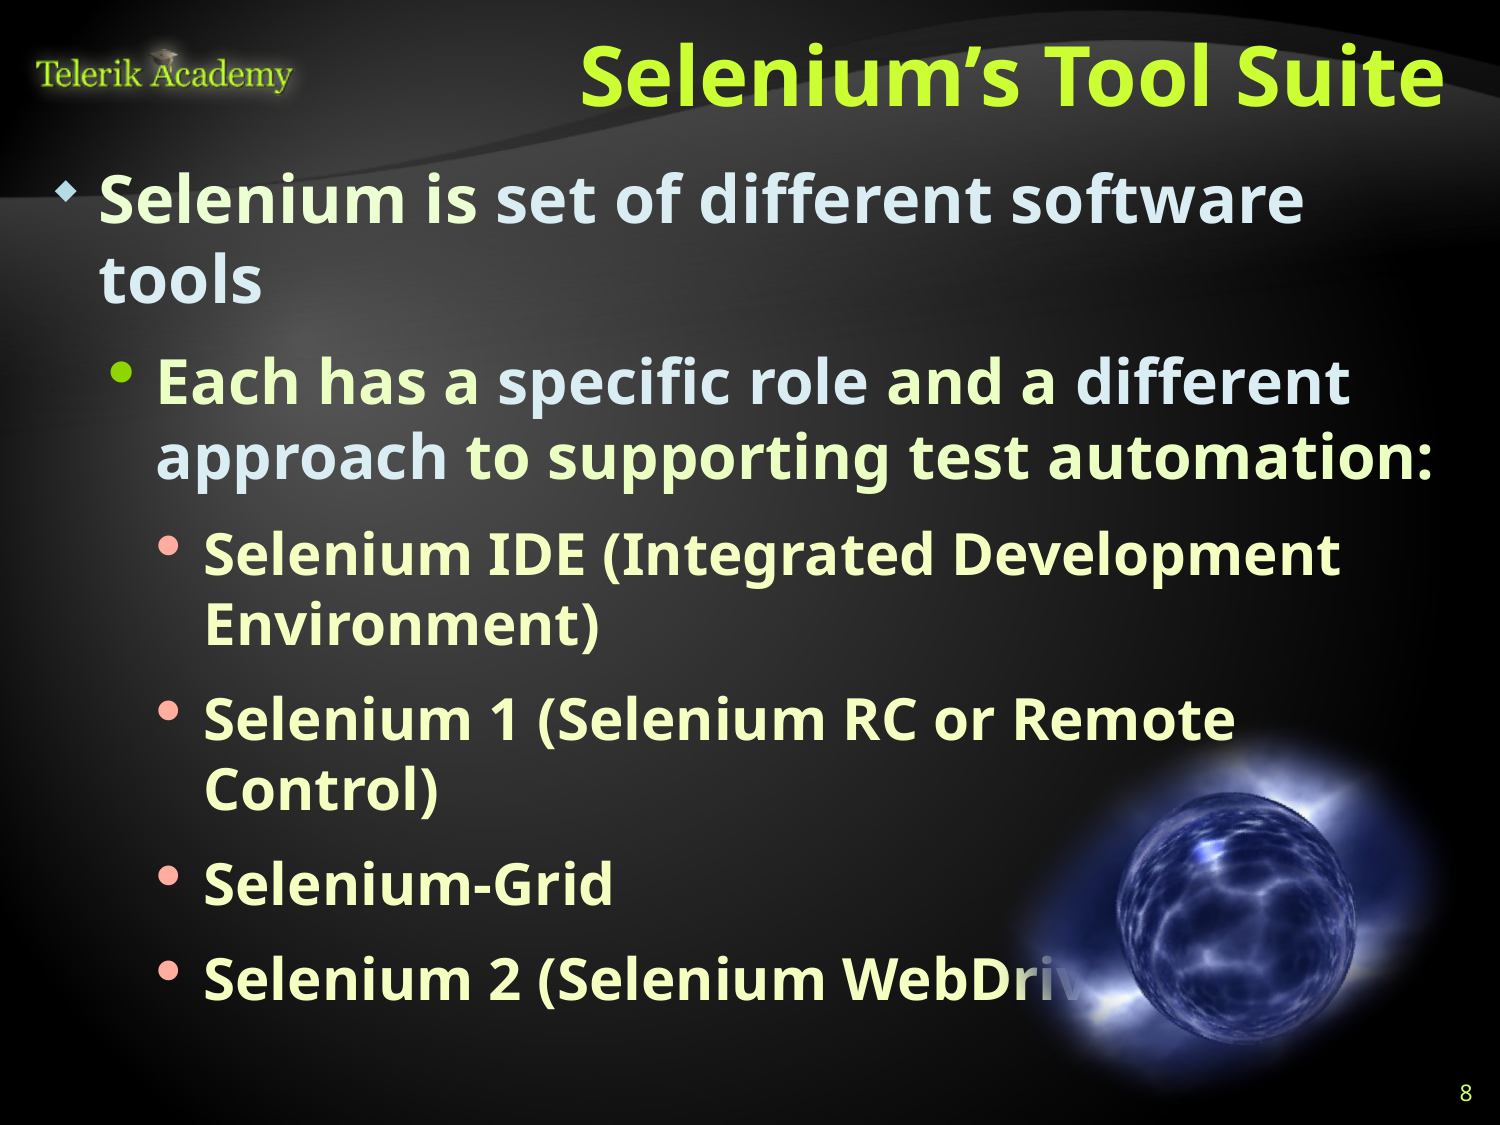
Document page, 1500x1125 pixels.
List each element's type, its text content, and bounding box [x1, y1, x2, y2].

title Selenium’s Tool Suite [300, 12, 1463, 149]
picture [0, 0, 1500, 1125]
list Selenium is set of different software tools Each has a specific role and a different approach to supporting test automation: Selenium IDE (Integrated Development Environment) Selenium 1 (Selenium RC or Remote Control) Selenium-Grid Selenium 2 (Selenium WebDriver) [37, 149, 1463, 1100]
